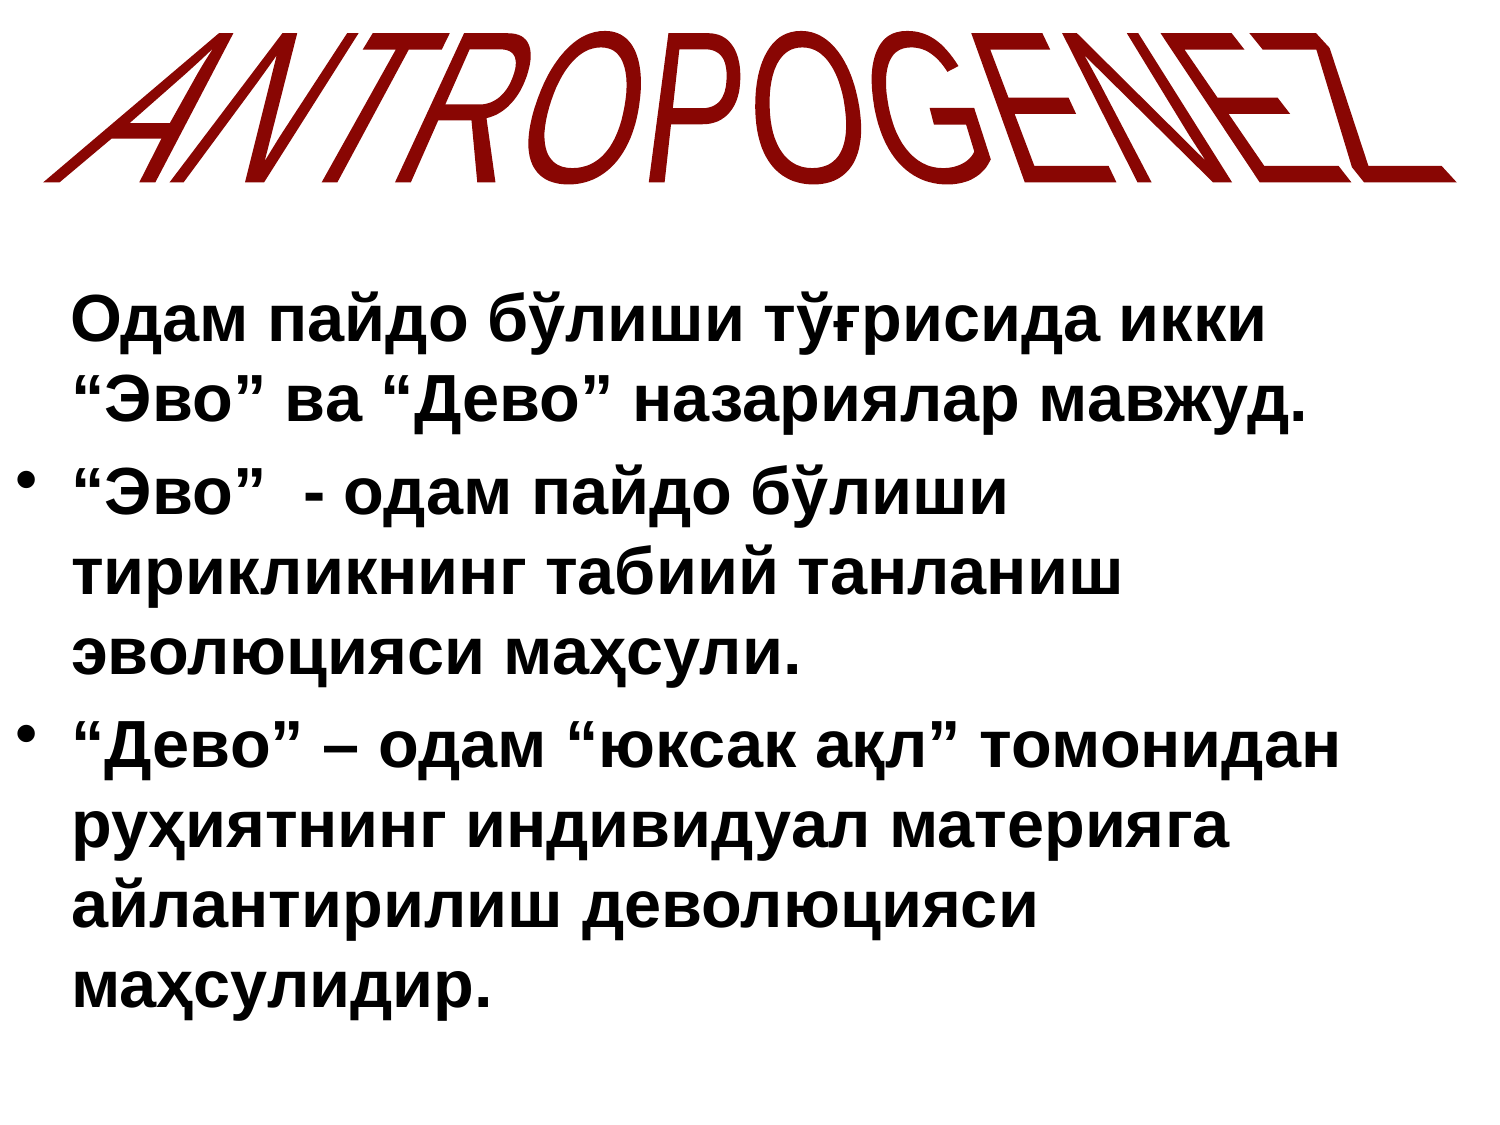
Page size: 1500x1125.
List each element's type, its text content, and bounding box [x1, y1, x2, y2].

list Одам пайдо бўлиши тўғрисида икки “Эво” ва “Дево” назариялар мавжуд. “Эво” - одам пайдо бўлиши тирикликнинг табиий танланиш эволюцияси маҳсули. “Дево” – одам “юксак ақл” томонидан руҳиятнинг индивидуал материяга айлантирилиш деволюцияси маҳсулидир. [0, 267, 1427, 1125]
